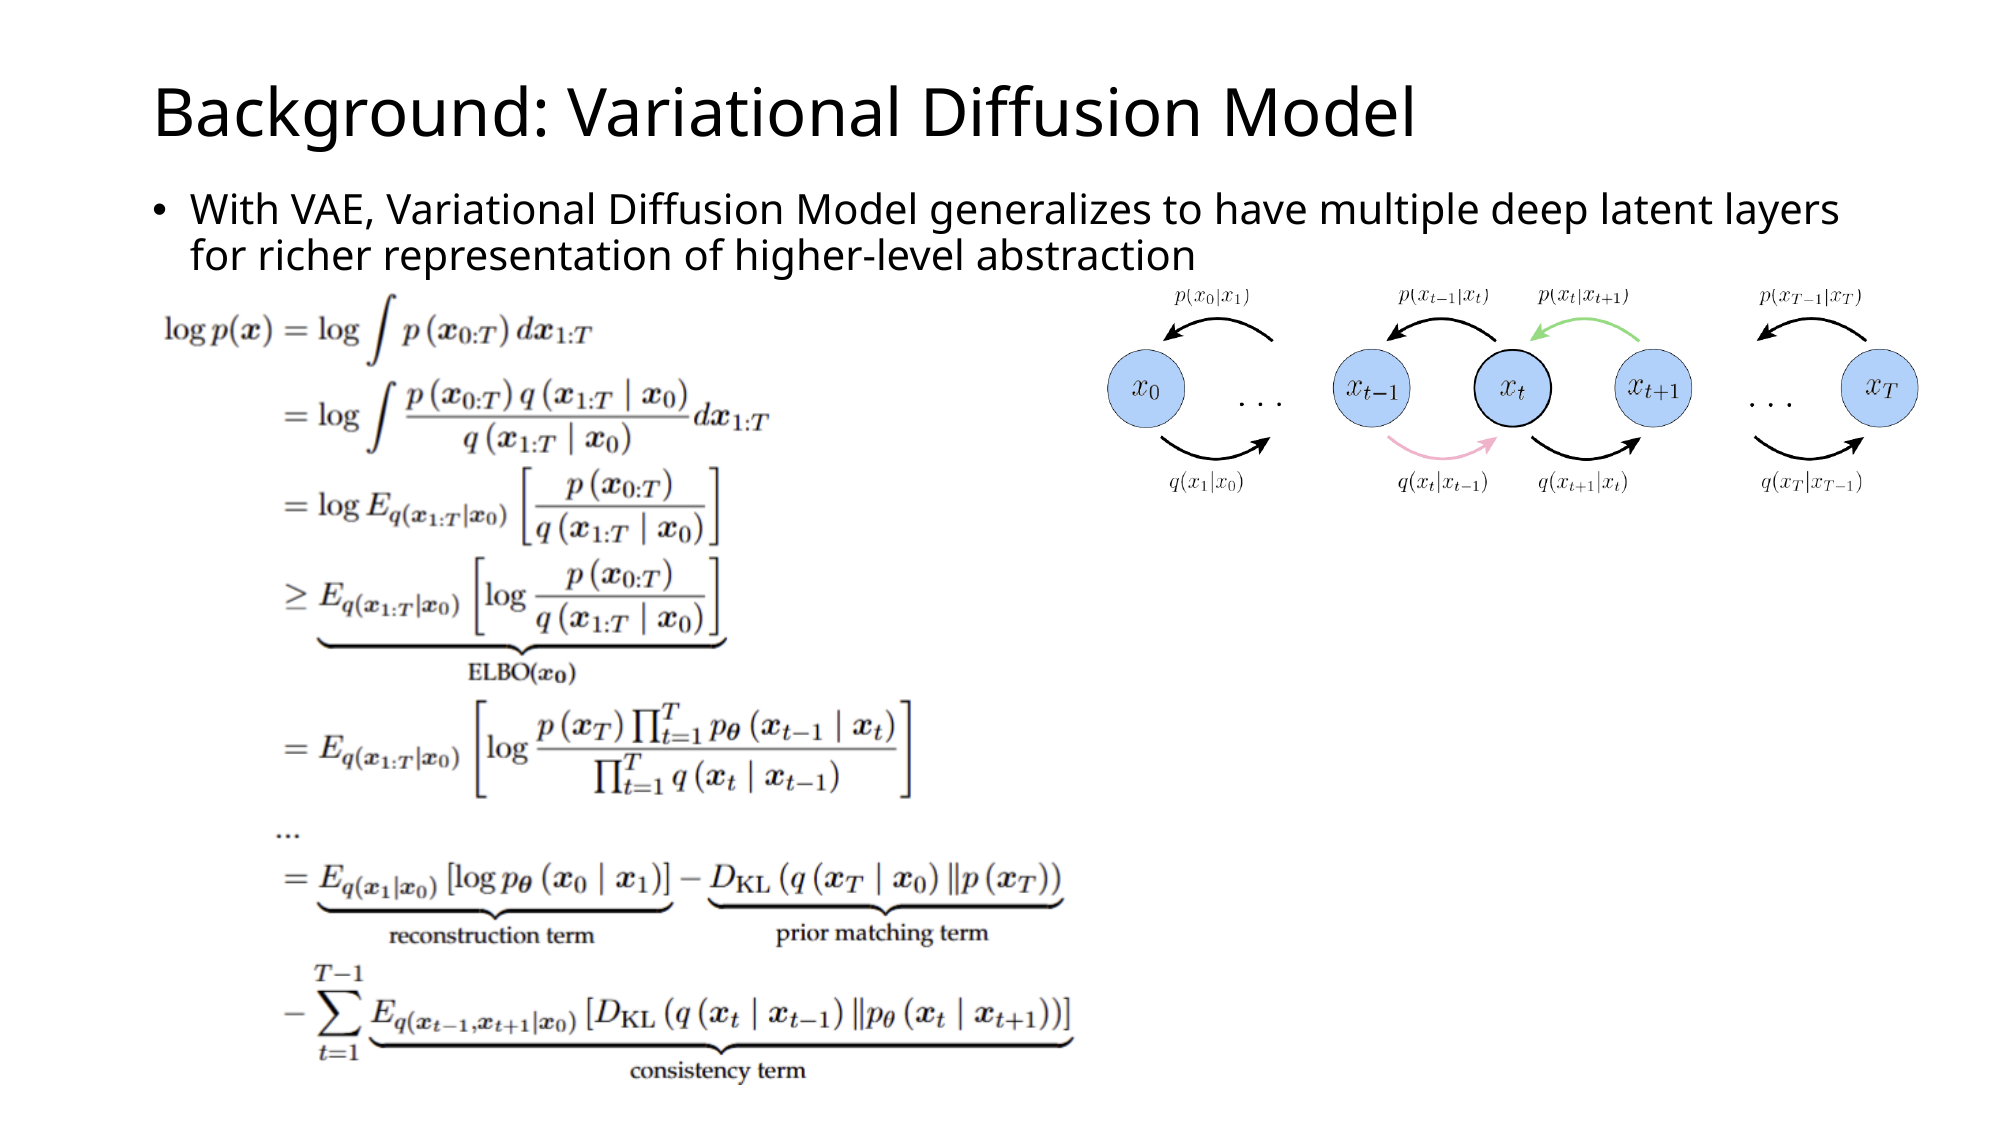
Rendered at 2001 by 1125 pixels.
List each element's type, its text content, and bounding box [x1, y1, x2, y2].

list With VAE, Variational Diffusion Model generalizes to have multiple deep latent layers for richer representation of higher-level abstraction [137, 181, 1863, 1014]
title Background: Variational Diffusion Model [137, 59, 1863, 171]
picture [1104, 289, 1923, 499]
picture [160, 283, 1077, 1086]
